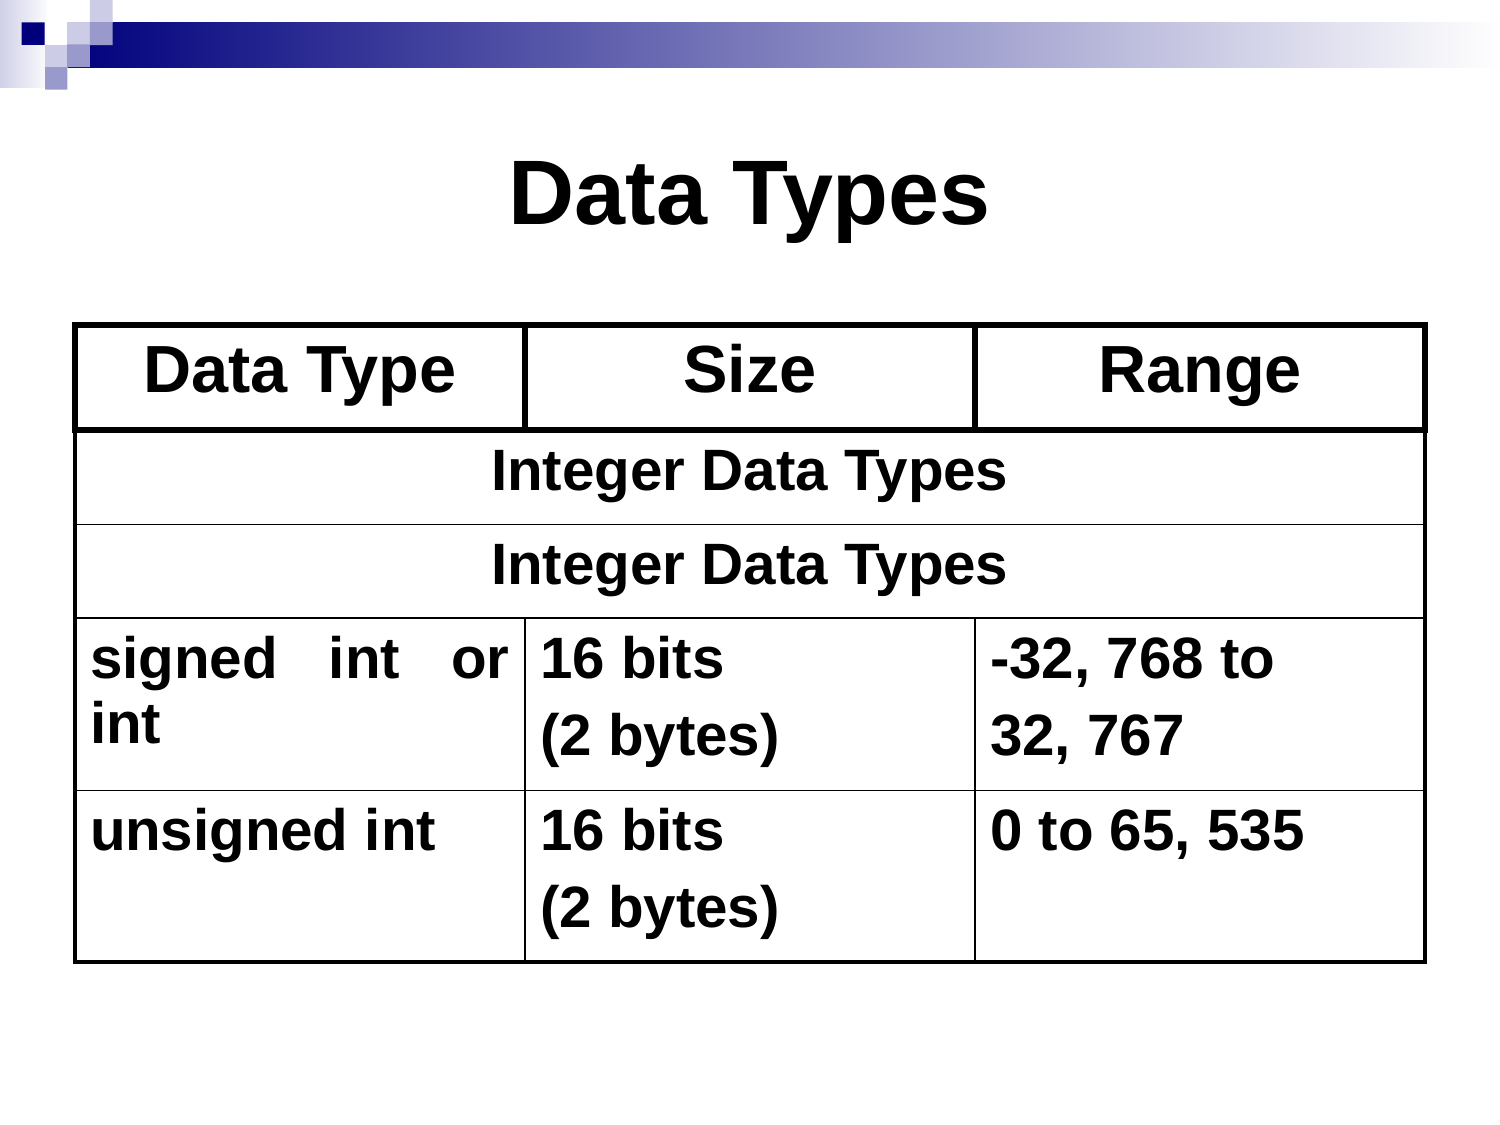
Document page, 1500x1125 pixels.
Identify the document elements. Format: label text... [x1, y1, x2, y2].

table_cell Integer Data Types [77, 433, 1423, 524]
table_cell 16 bits (2 bytes) [526, 619, 974, 790]
table_header Size [528, 328, 972, 427]
table_header Data Type [78, 328, 522, 427]
table_cell 0 to 65, 535 [976, 791, 1423, 960]
table_cell -32, 768 to 32, 767 [976, 619, 1423, 790]
table_cell signed int or int [77, 619, 524, 790]
table_cell Integer Data Types [77, 525, 1423, 617]
table_header Range [978, 328, 1422, 427]
table_cell 16 bits (2 bytes) [526, 791, 974, 960]
table_cell unsigned int [77, 791, 524, 960]
title Data Types [75, 75, 1425, 300]
